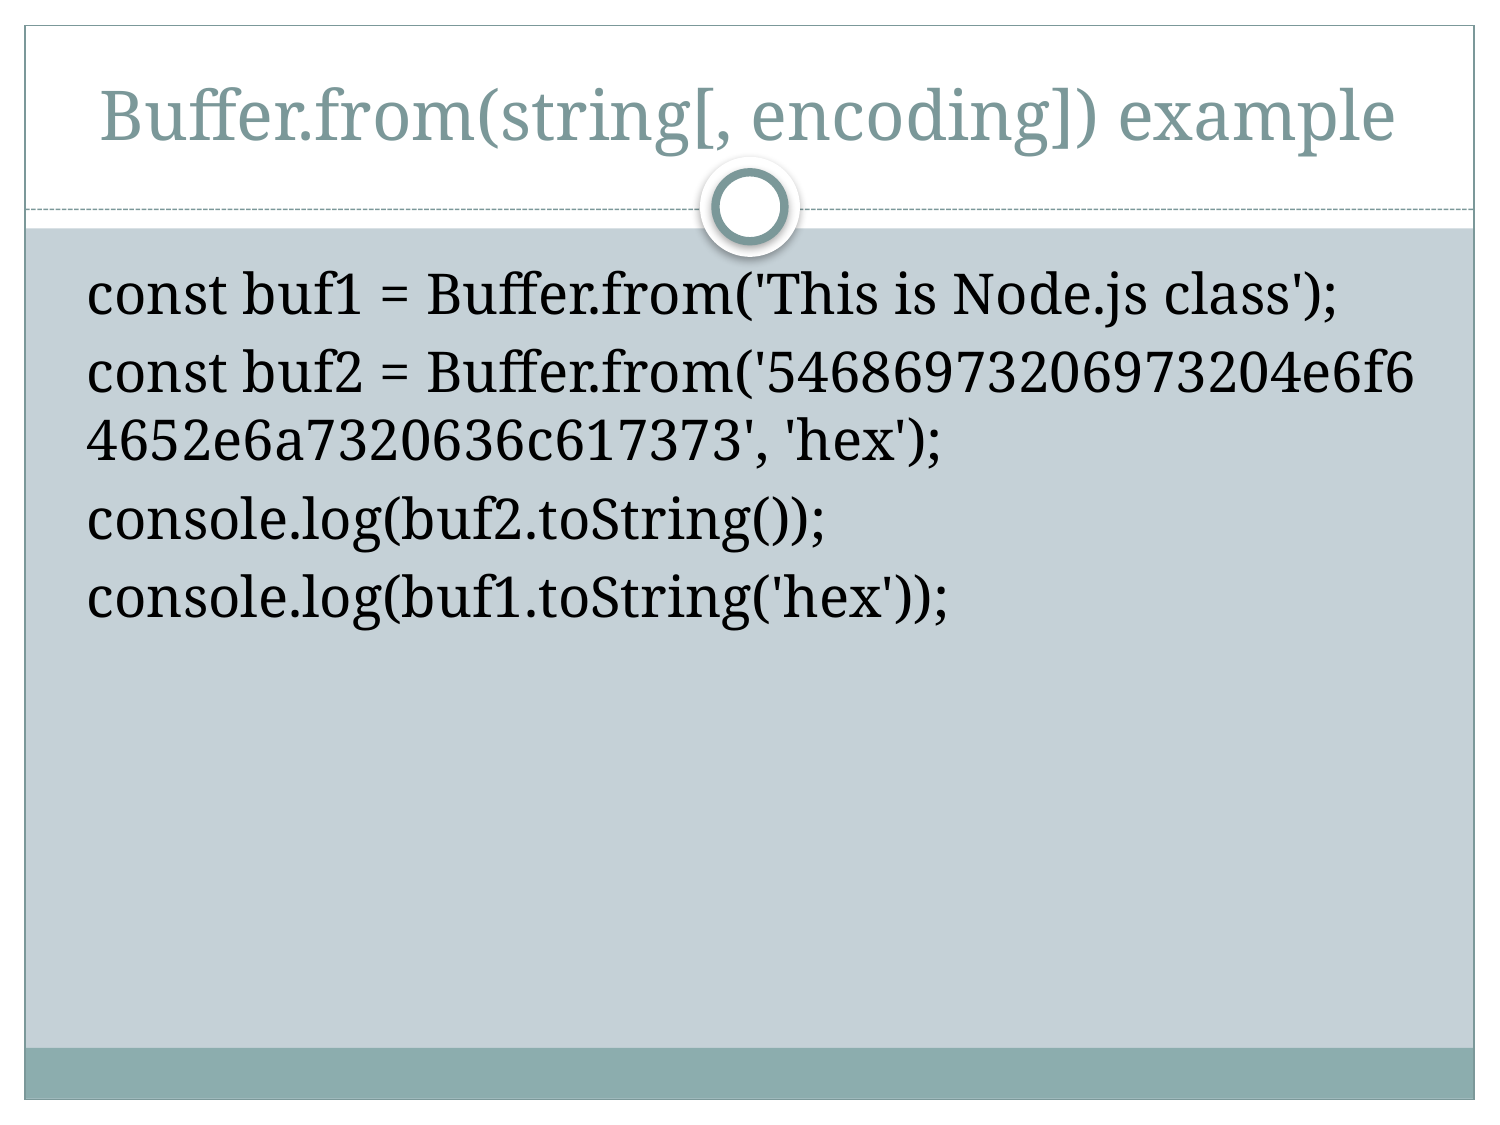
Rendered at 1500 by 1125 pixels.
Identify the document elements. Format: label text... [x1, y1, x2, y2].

list const buf1 = Buffer.from('This is Node.js class'); const buf2 = Buffer.from('54686973206973204e6f64652e6a7320636c617373', 'hex'); console.log(buf2.toString()); console.log(buf1.toString('hex')); [49, 250, 1445, 1001]
title Buffer.from(string[, encoding]) example [49, 37, 1450, 162]
